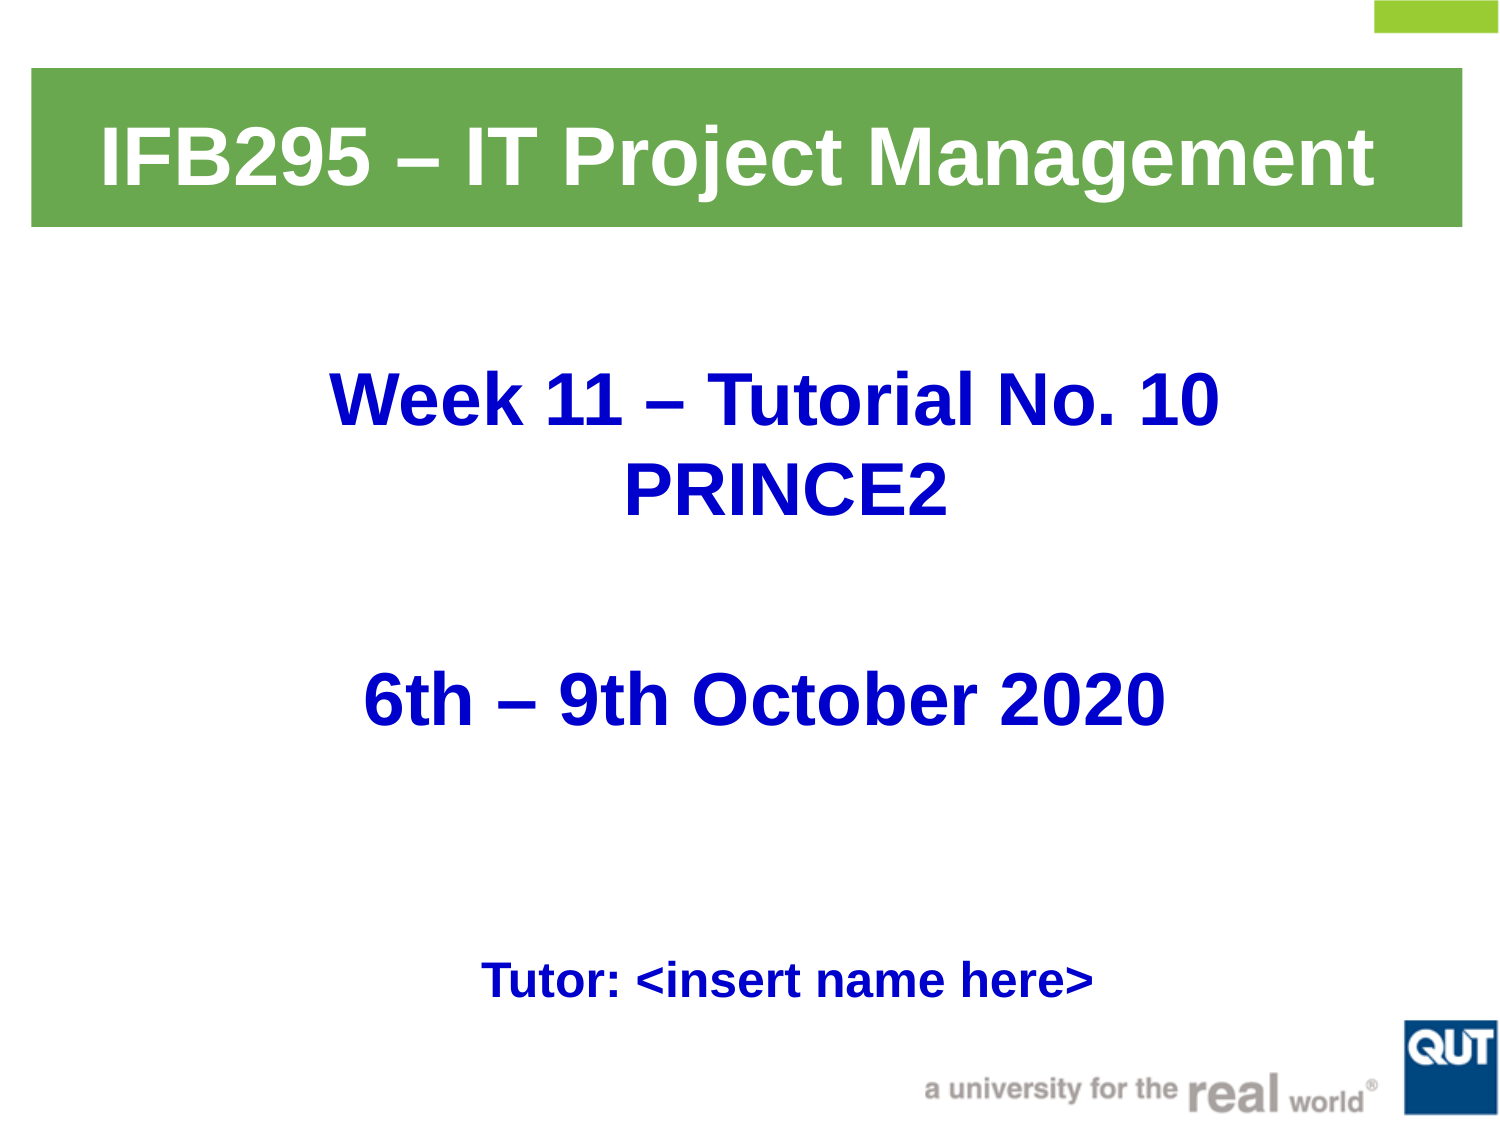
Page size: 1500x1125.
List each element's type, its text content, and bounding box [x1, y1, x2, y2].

text_box Week 11 – Tutorial No. 10 PRINCE2 6th – 9th October 2020 [42, 253, 1456, 918]
picture [924, 1019, 1500, 1117]
text_box IFB295 – IT Project Management [34, 72, 1441, 231]
text_box Tutor: <insert name here> [466, 939, 1158, 1013]
picture [1373, 0, 1500, 35]
